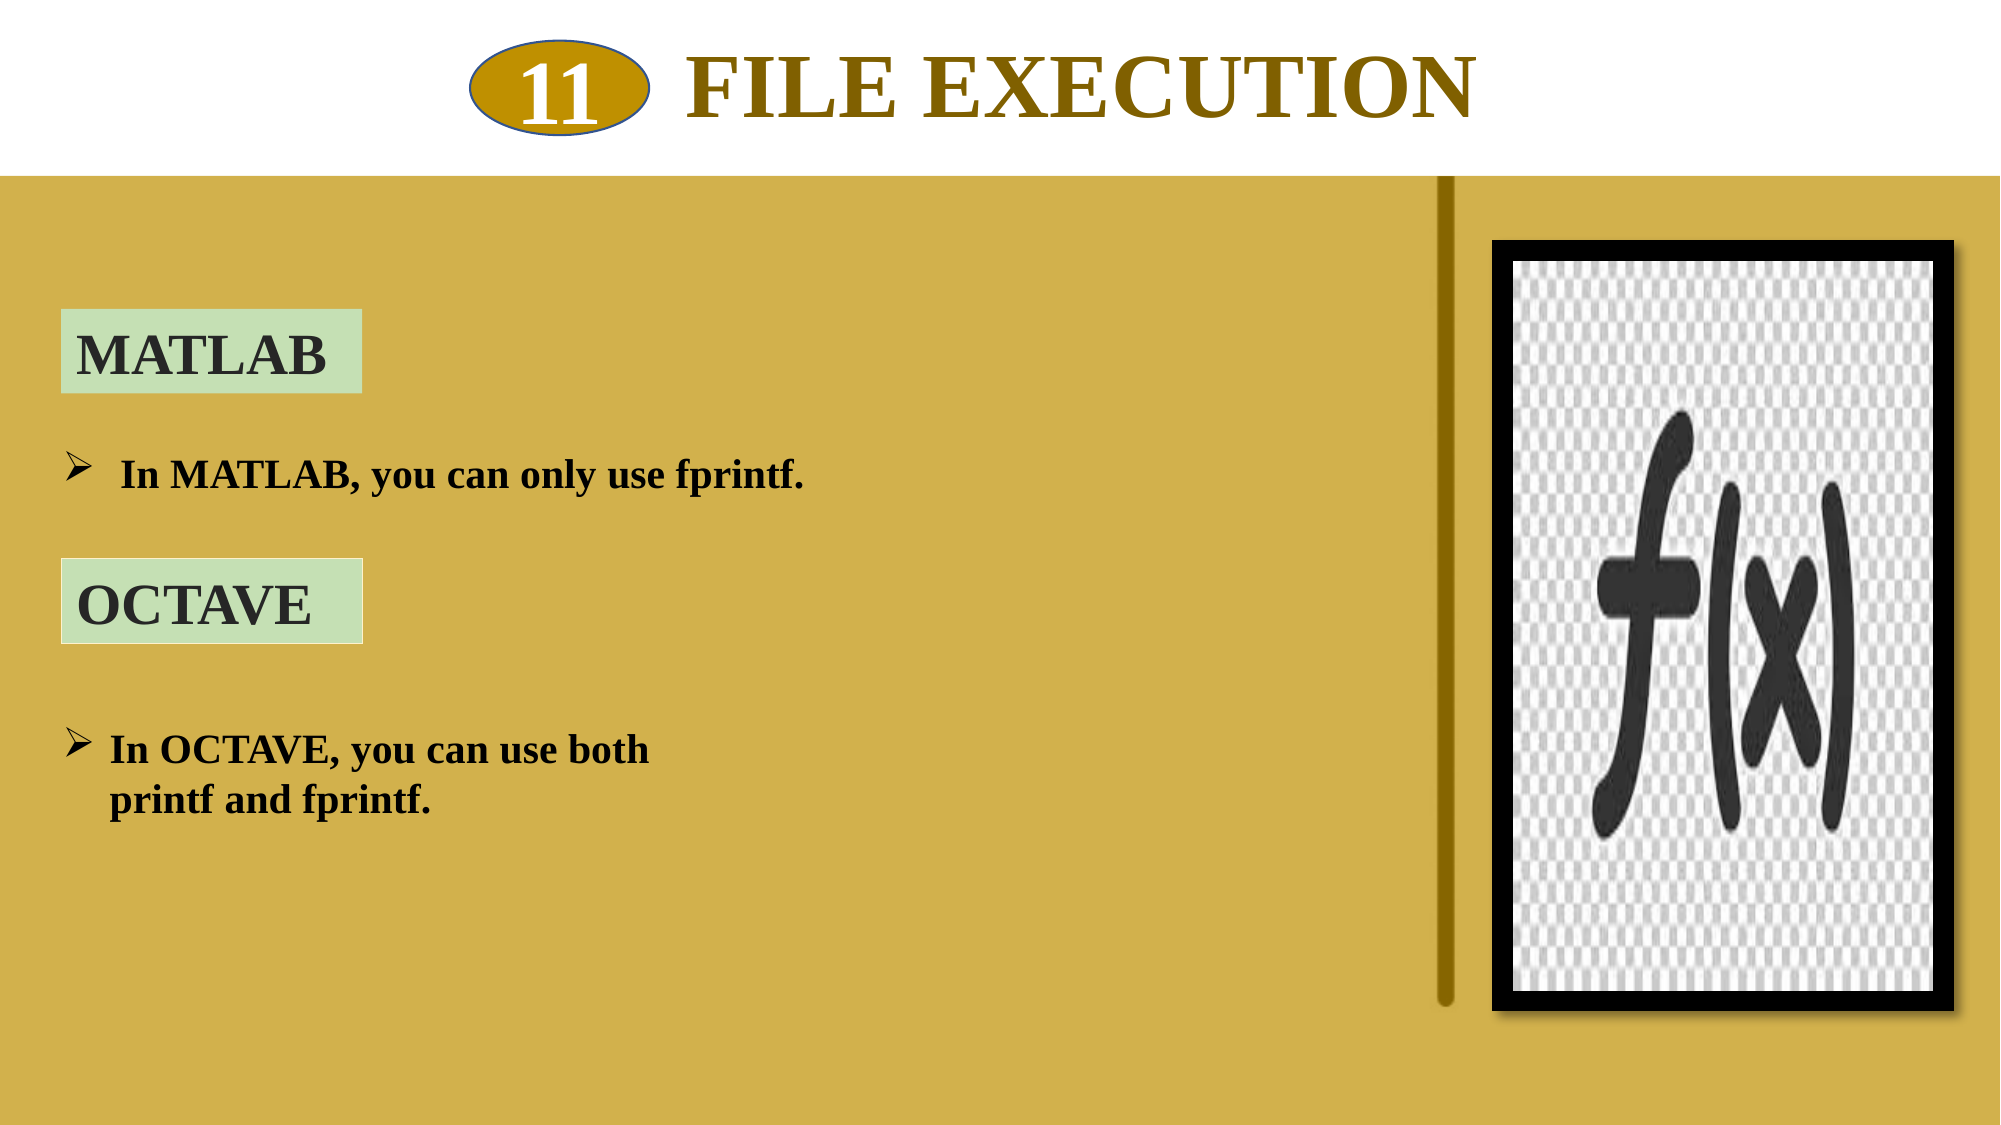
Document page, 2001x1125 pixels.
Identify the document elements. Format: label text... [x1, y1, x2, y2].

text_box In MATLAB, you can only use fprintf. [47, 438, 1022, 504]
text_box OCTAVE [61, 558, 363, 644]
text_box MATLAB [61, 308, 363, 394]
text_box FILE EXECUTION [670, 0, 1022, 175]
text_box In OCTAVE, you can use both printf and fprintf. [47, 714, 677, 830]
picture [1022, 0, 1934, 1125]
text_box [1867, 175, 2000, 1125]
text_box 11 [468, 39, 651, 137]
text_box [0, 175, 1022, 1125]
